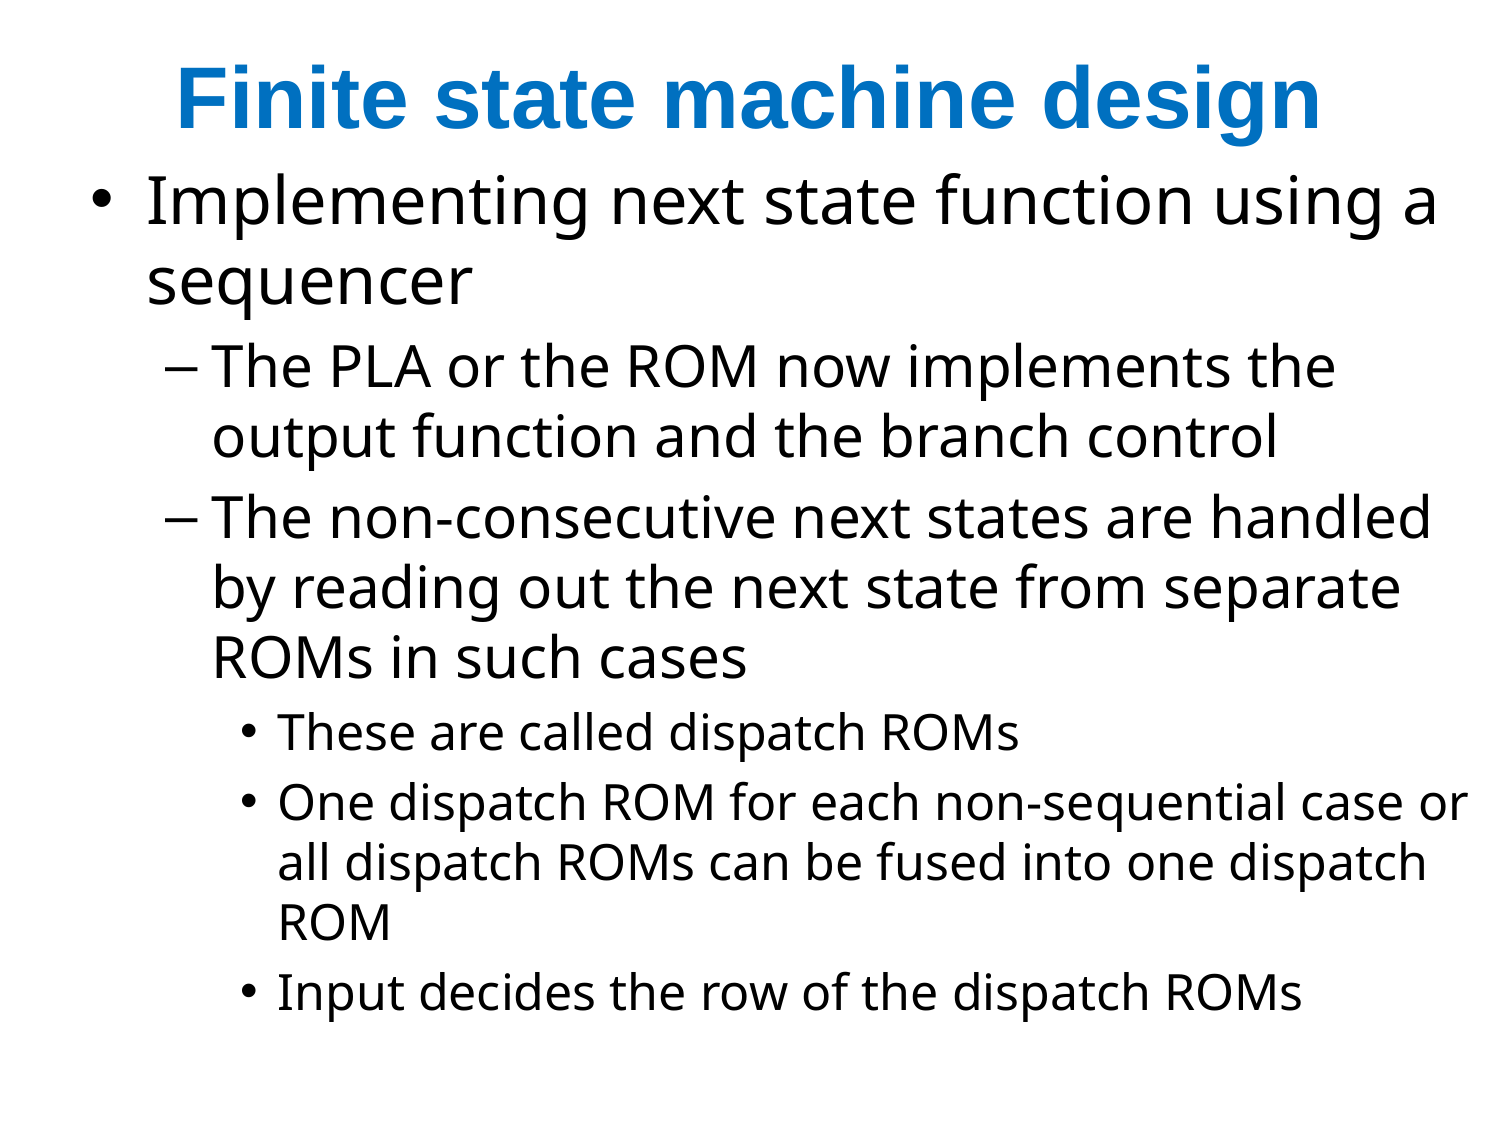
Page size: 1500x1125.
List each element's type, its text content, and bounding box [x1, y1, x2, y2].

list Implementing next state function using a sequencer The PLA or the ROM now implements the output function and the branch control The non-consecutive next states are handled by reading out the next state from separate ROMs in such cases These are called dispatch ROMs One dispatch ROM for each non-sequential case or all dispatch ROMs can be fused into one dispatch ROM Input decides the row of the dispatch ROMs [75, 149, 1500, 1125]
title Finite state machine design [0, 0, 1500, 188]
